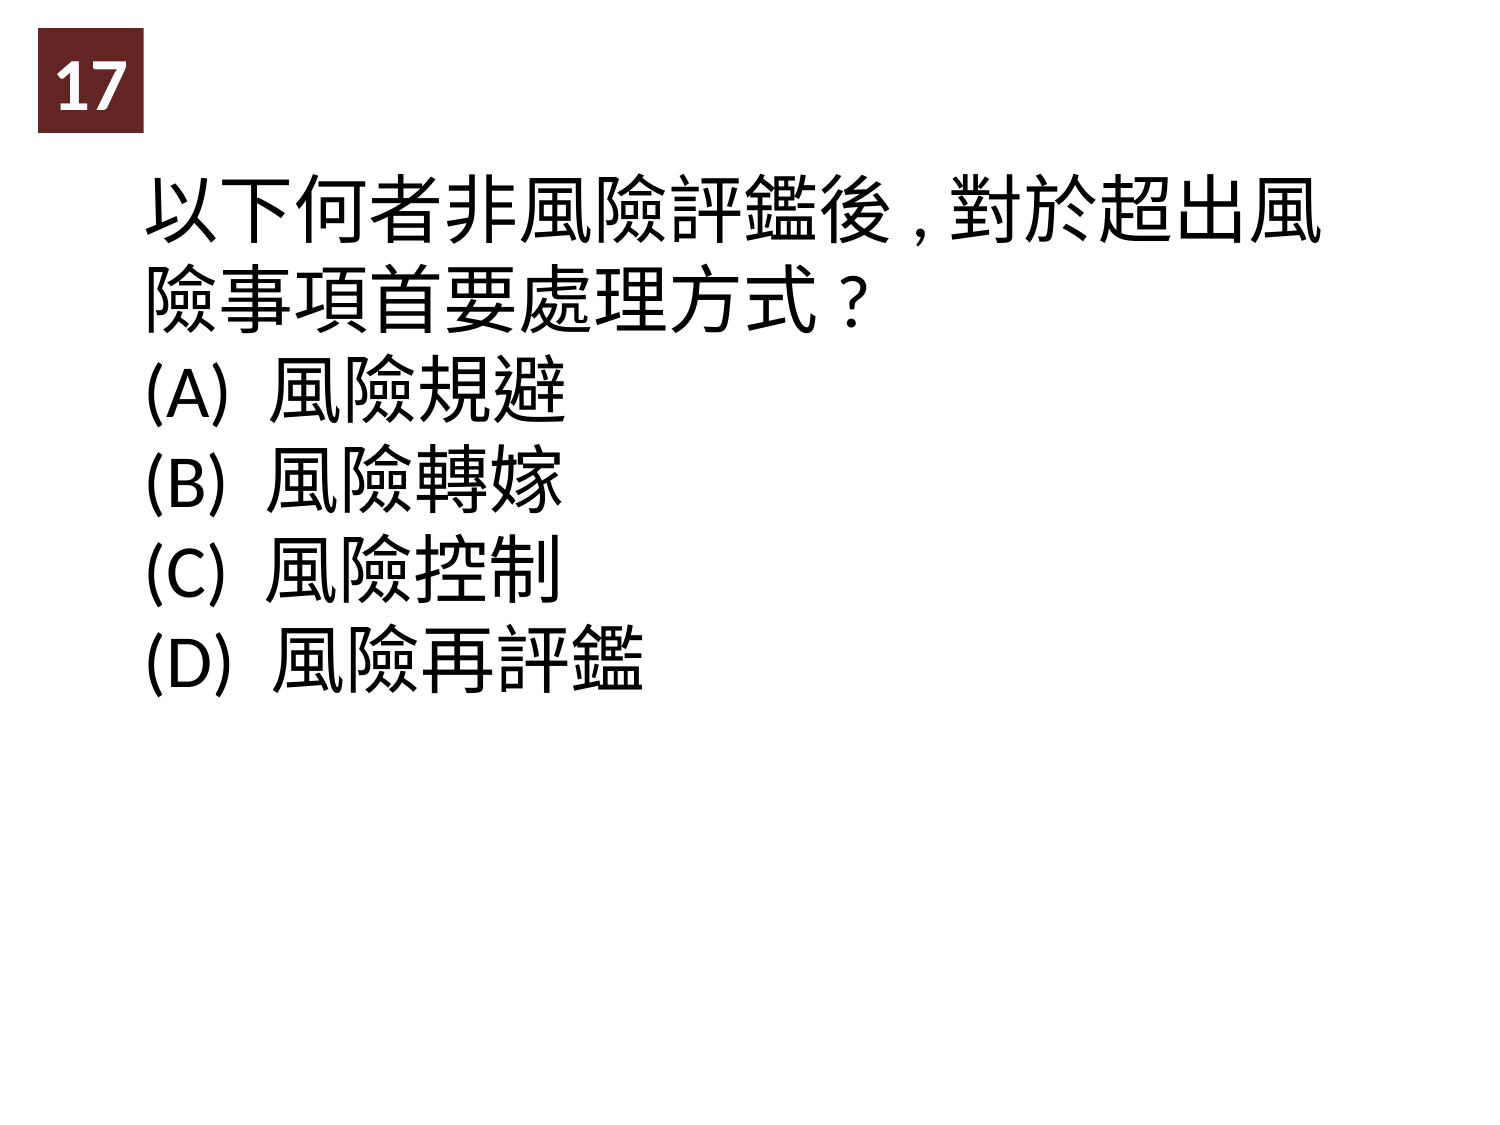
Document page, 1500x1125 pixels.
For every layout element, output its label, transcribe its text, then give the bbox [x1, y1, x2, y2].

text_box 以下何者非風險評鑑後,對於超出風險事項首要處理方式? (A) 風險規避 (B) 風險轉嫁 (C) 風險控制 (D) 風險再評鑑 [128, 155, 1372, 710]
text_box 17 [38, 28, 144, 133]
